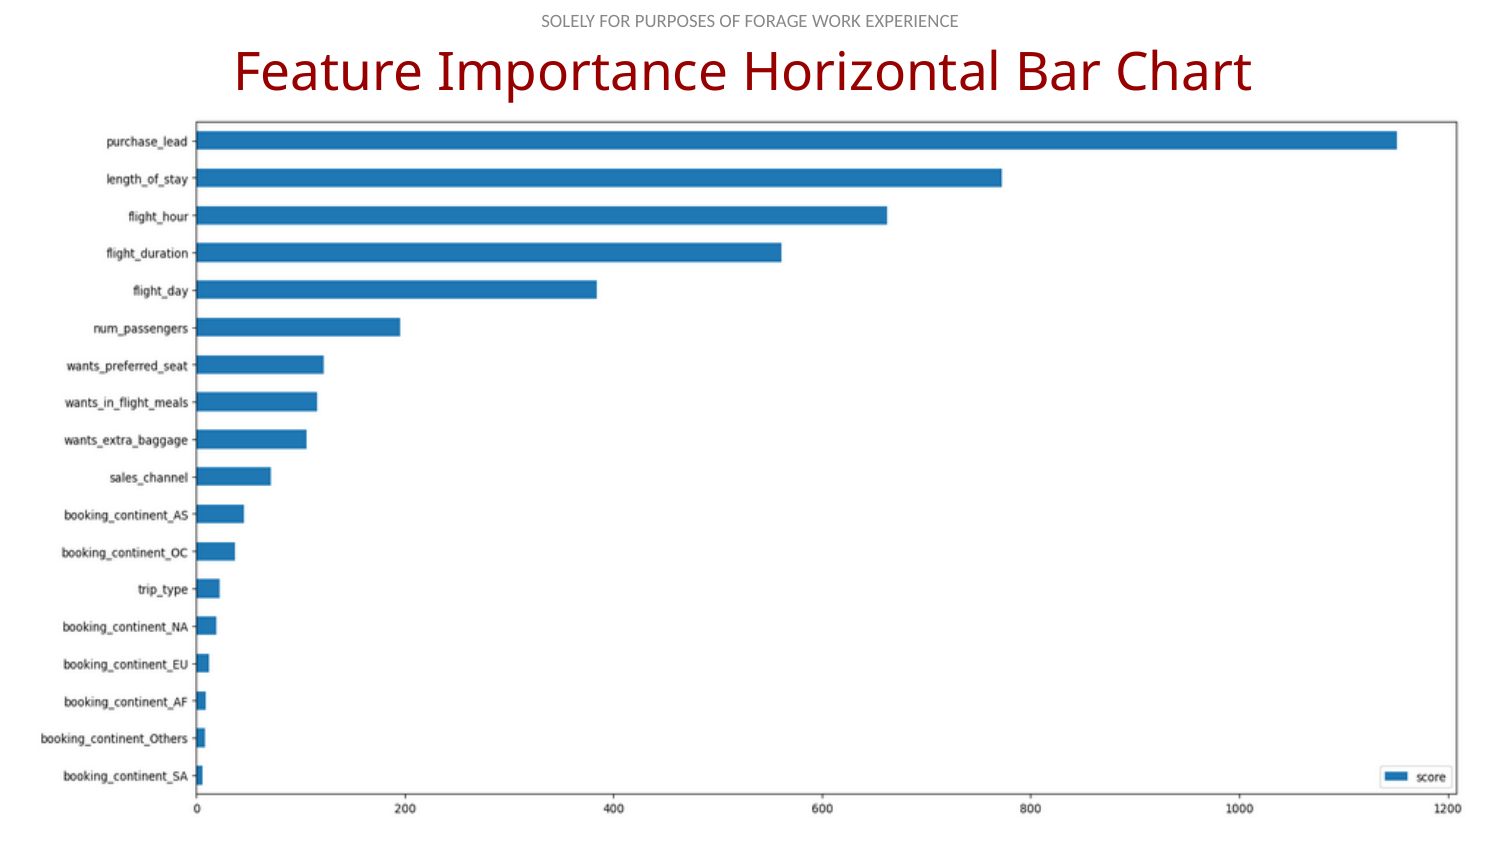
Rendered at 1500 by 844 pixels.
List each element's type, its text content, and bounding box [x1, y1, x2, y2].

title Feature Importance Horizontal Bar Chart [222, 32, 1278, 112]
picture [24, 113, 1466, 822]
